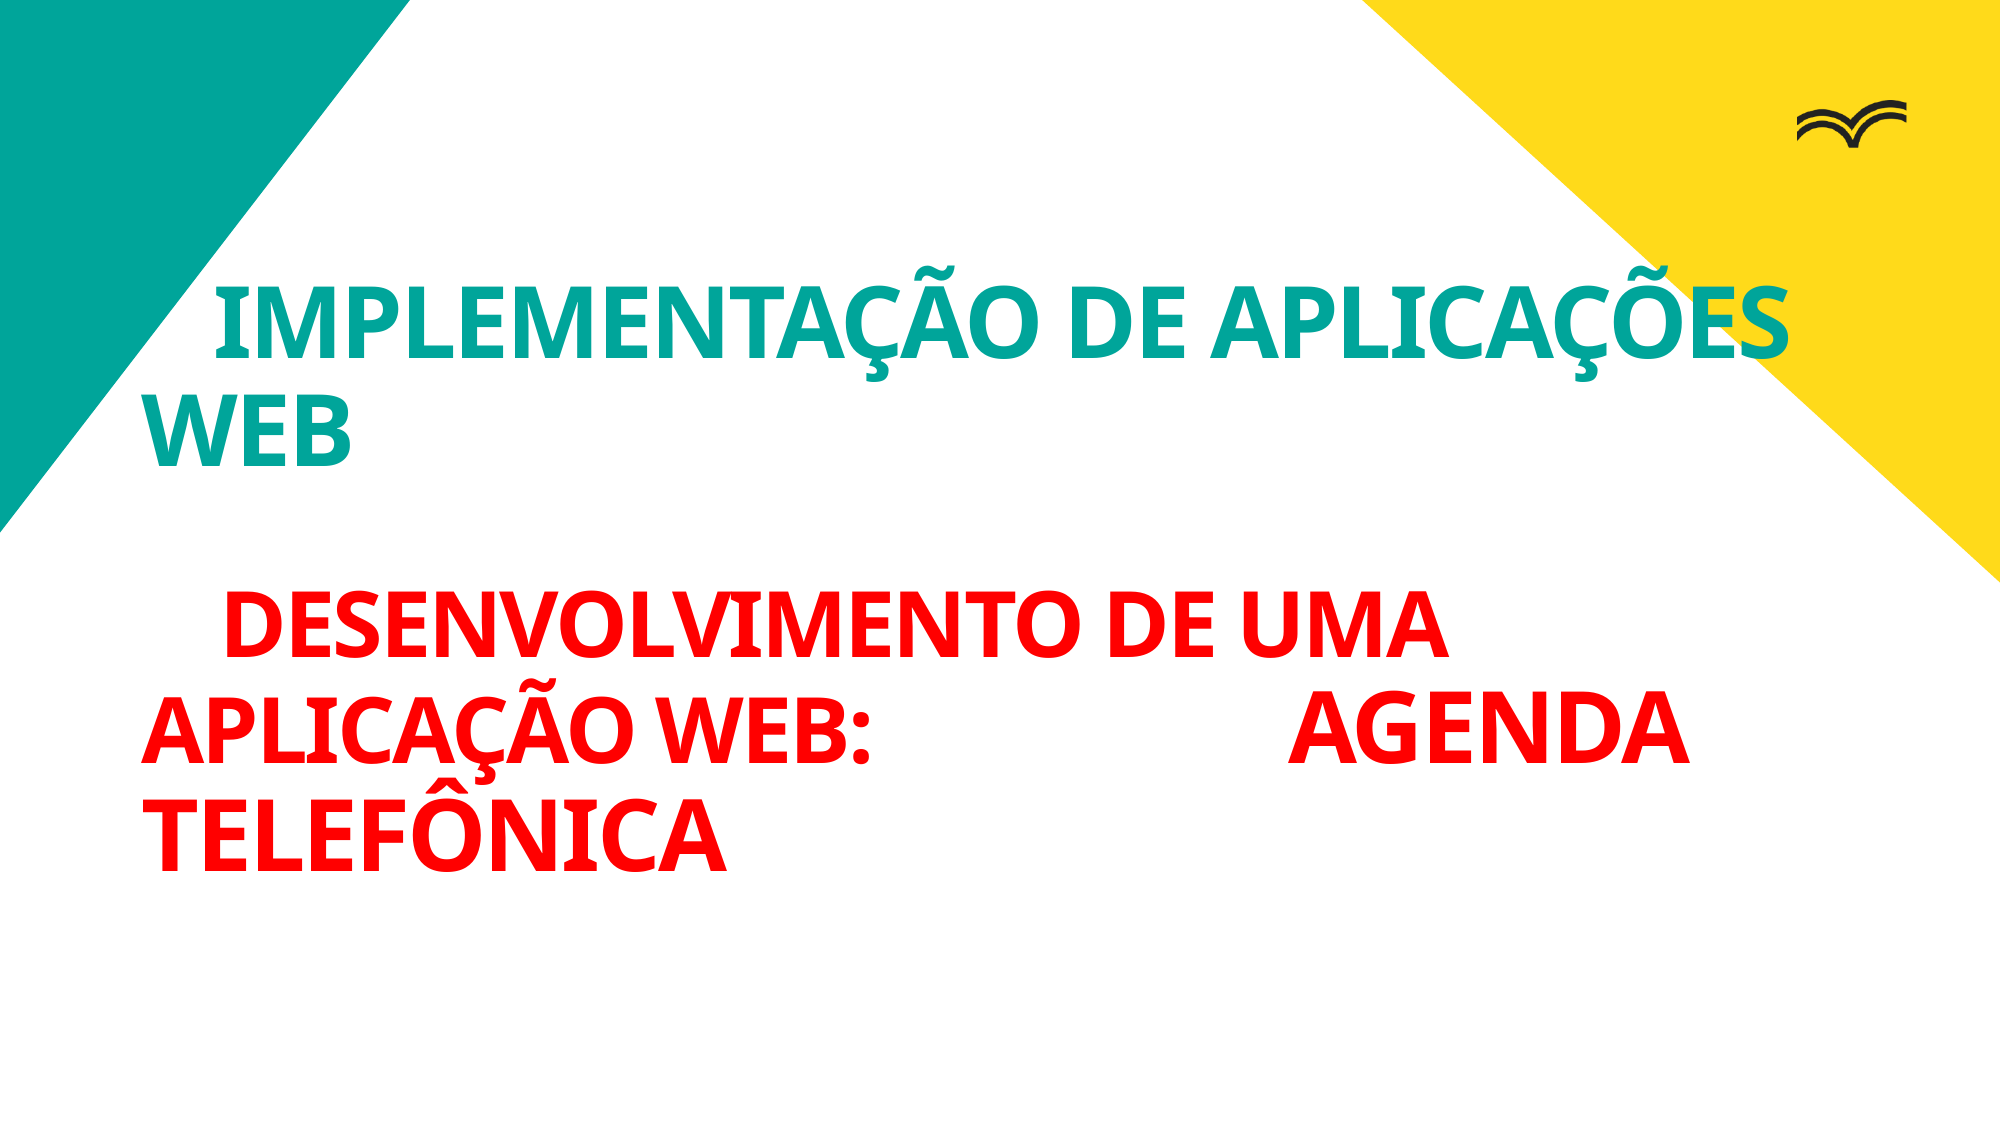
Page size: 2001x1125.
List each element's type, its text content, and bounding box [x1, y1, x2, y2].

title IMPLEMENTAÇÃO DE APLICAÇÕES WEB DESENVOLVIMENTO DE UMA APLICAÇÃO WEB: AGENDA TELEFÔNICA [126, 486, 1852, 679]
text_box [0, 0, 412, 535]
text_box [1360, 0, 2000, 584]
picture [1797, 100, 1907, 151]
